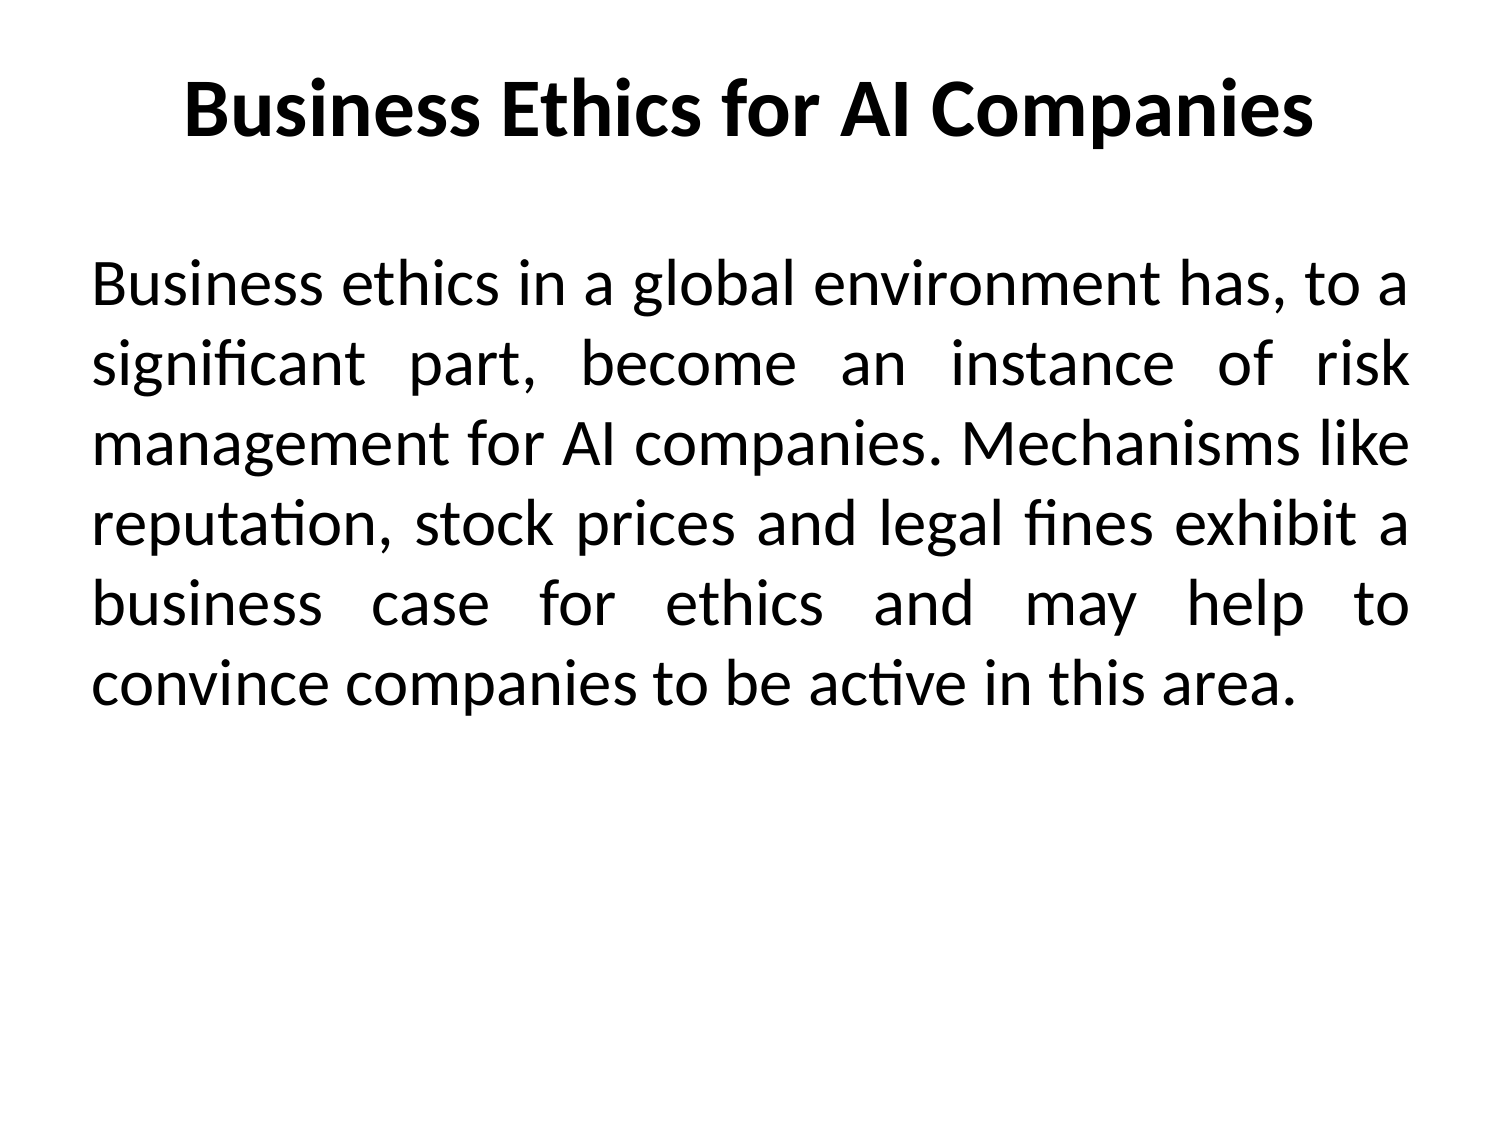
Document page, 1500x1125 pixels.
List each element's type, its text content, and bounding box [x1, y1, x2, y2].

title Business Ethics for AI Companies [75, 45, 1425, 161]
list Business ethics in a global environment has, to a significant part, become an instance of risk management for AI companies. Mechanisms like reputation, stock prices and legal fines exhibit a business case for ethics and may help to convince companies to be active in this area. [76, 231, 1427, 1125]
